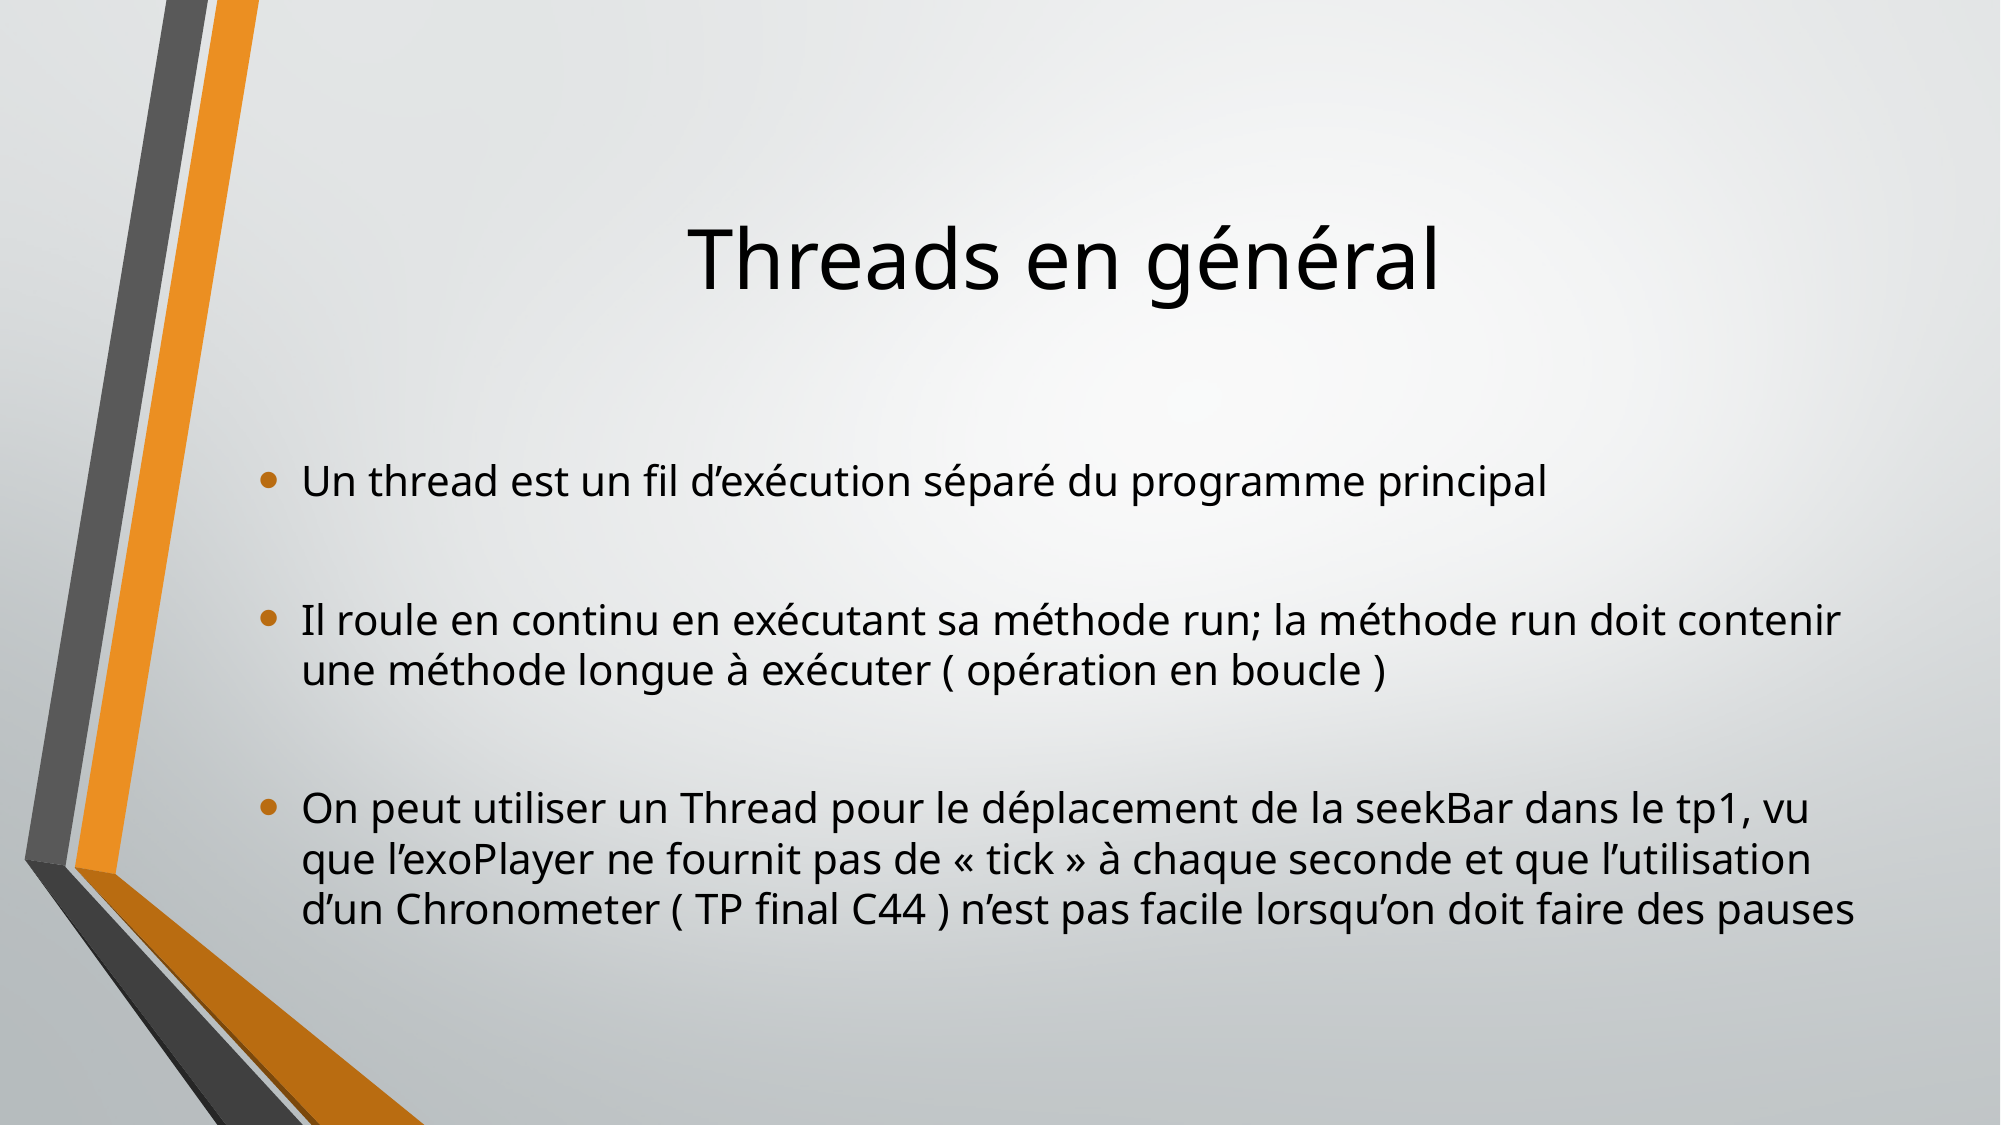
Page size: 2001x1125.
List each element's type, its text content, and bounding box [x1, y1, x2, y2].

title Threads en général [243, 112, 1887, 400]
list Un thread est un fil d’exécution séparé du programme principal Il roule en continu en exécutant sa méthode run; la méthode run doit contenir une méthode longue à exécuter ( opération en boucle ) On peut utiliser un Thread pour le déplacement de la seekBar dans le tp1, vu que l’exoPlayer ne fournit pas de « tick » à chaque seconde et que l’utilisation d’un Chronometer ( TP final C44 ) n’est pas facile lorsqu’on doit faire des pauses [243, 437, 1887, 950]
